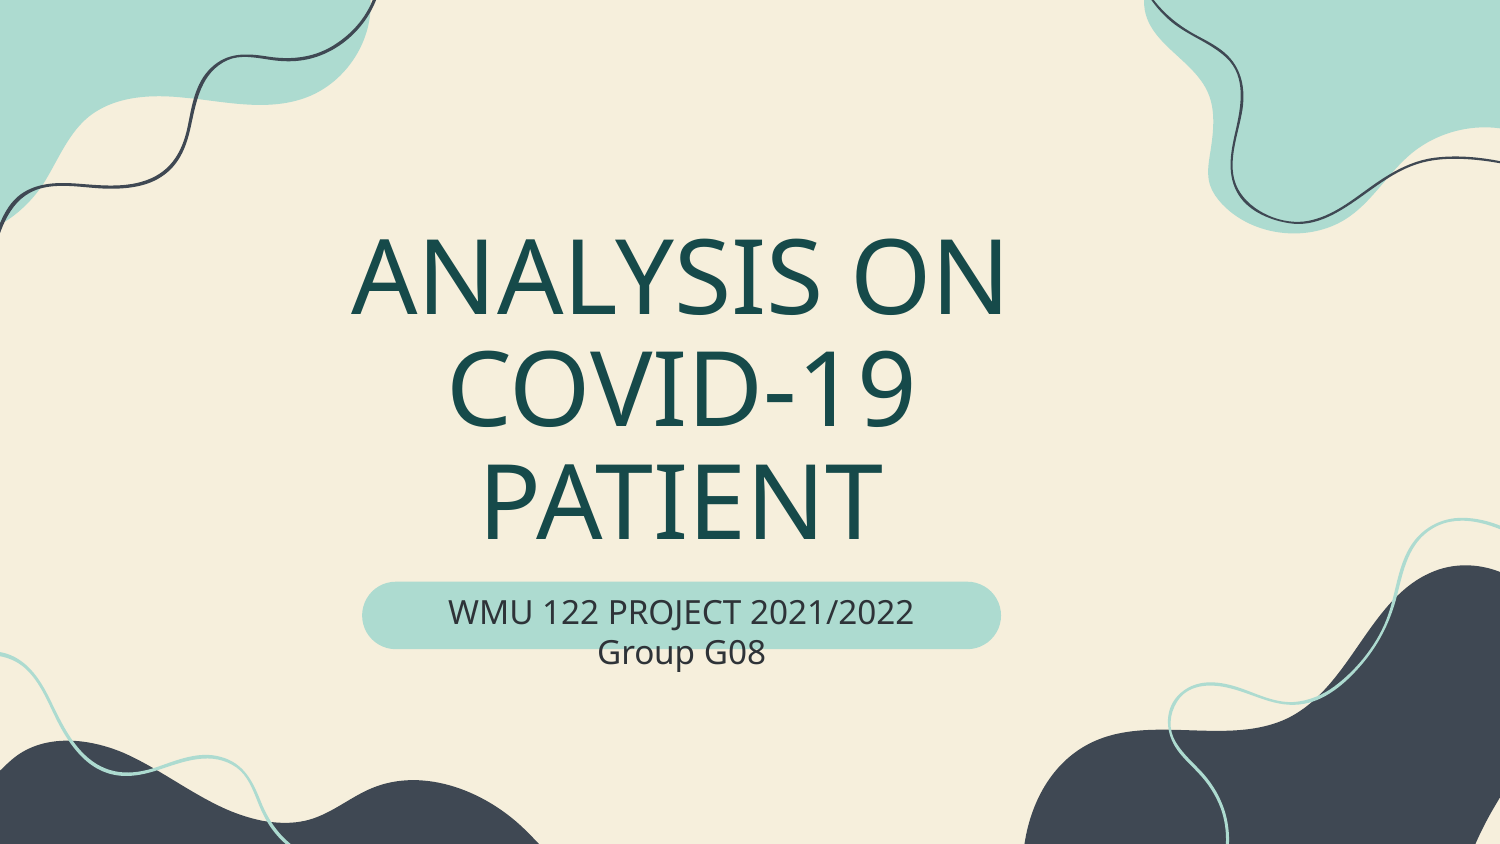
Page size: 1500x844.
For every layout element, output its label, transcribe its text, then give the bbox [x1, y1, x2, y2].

text_box [362, 581, 1002, 650]
subtitle WMU 122 PROJECT 2021/2022 Group G08 [389, 591, 974, 640]
title ANALYSIS ON COVID-19 PATIENT [261, 224, 1102, 540]
